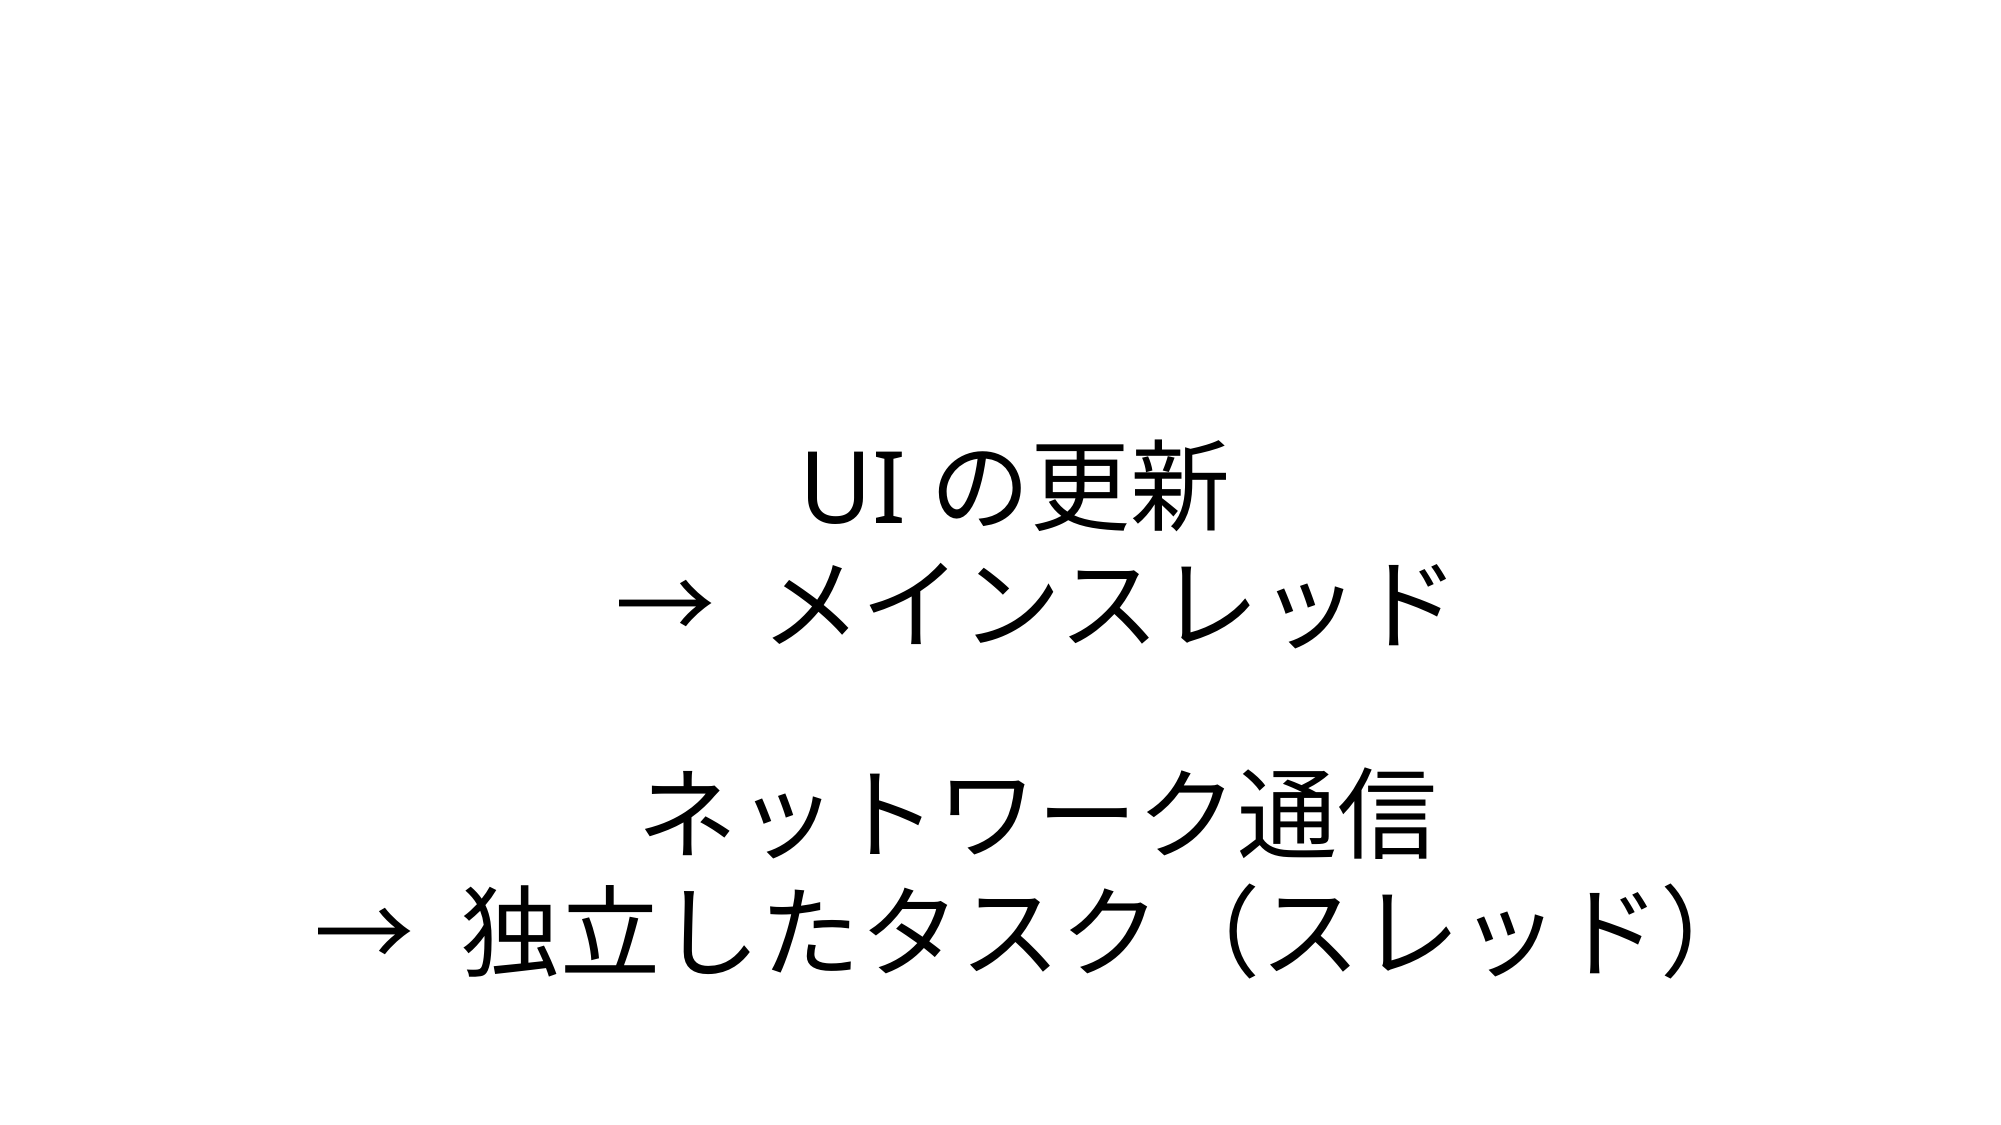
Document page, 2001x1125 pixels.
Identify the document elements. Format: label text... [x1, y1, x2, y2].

list UIの更新 → メインスレッド ネットワーク通信 → 独立したタスク（スレッド） [137, 299, 1863, 1014]
